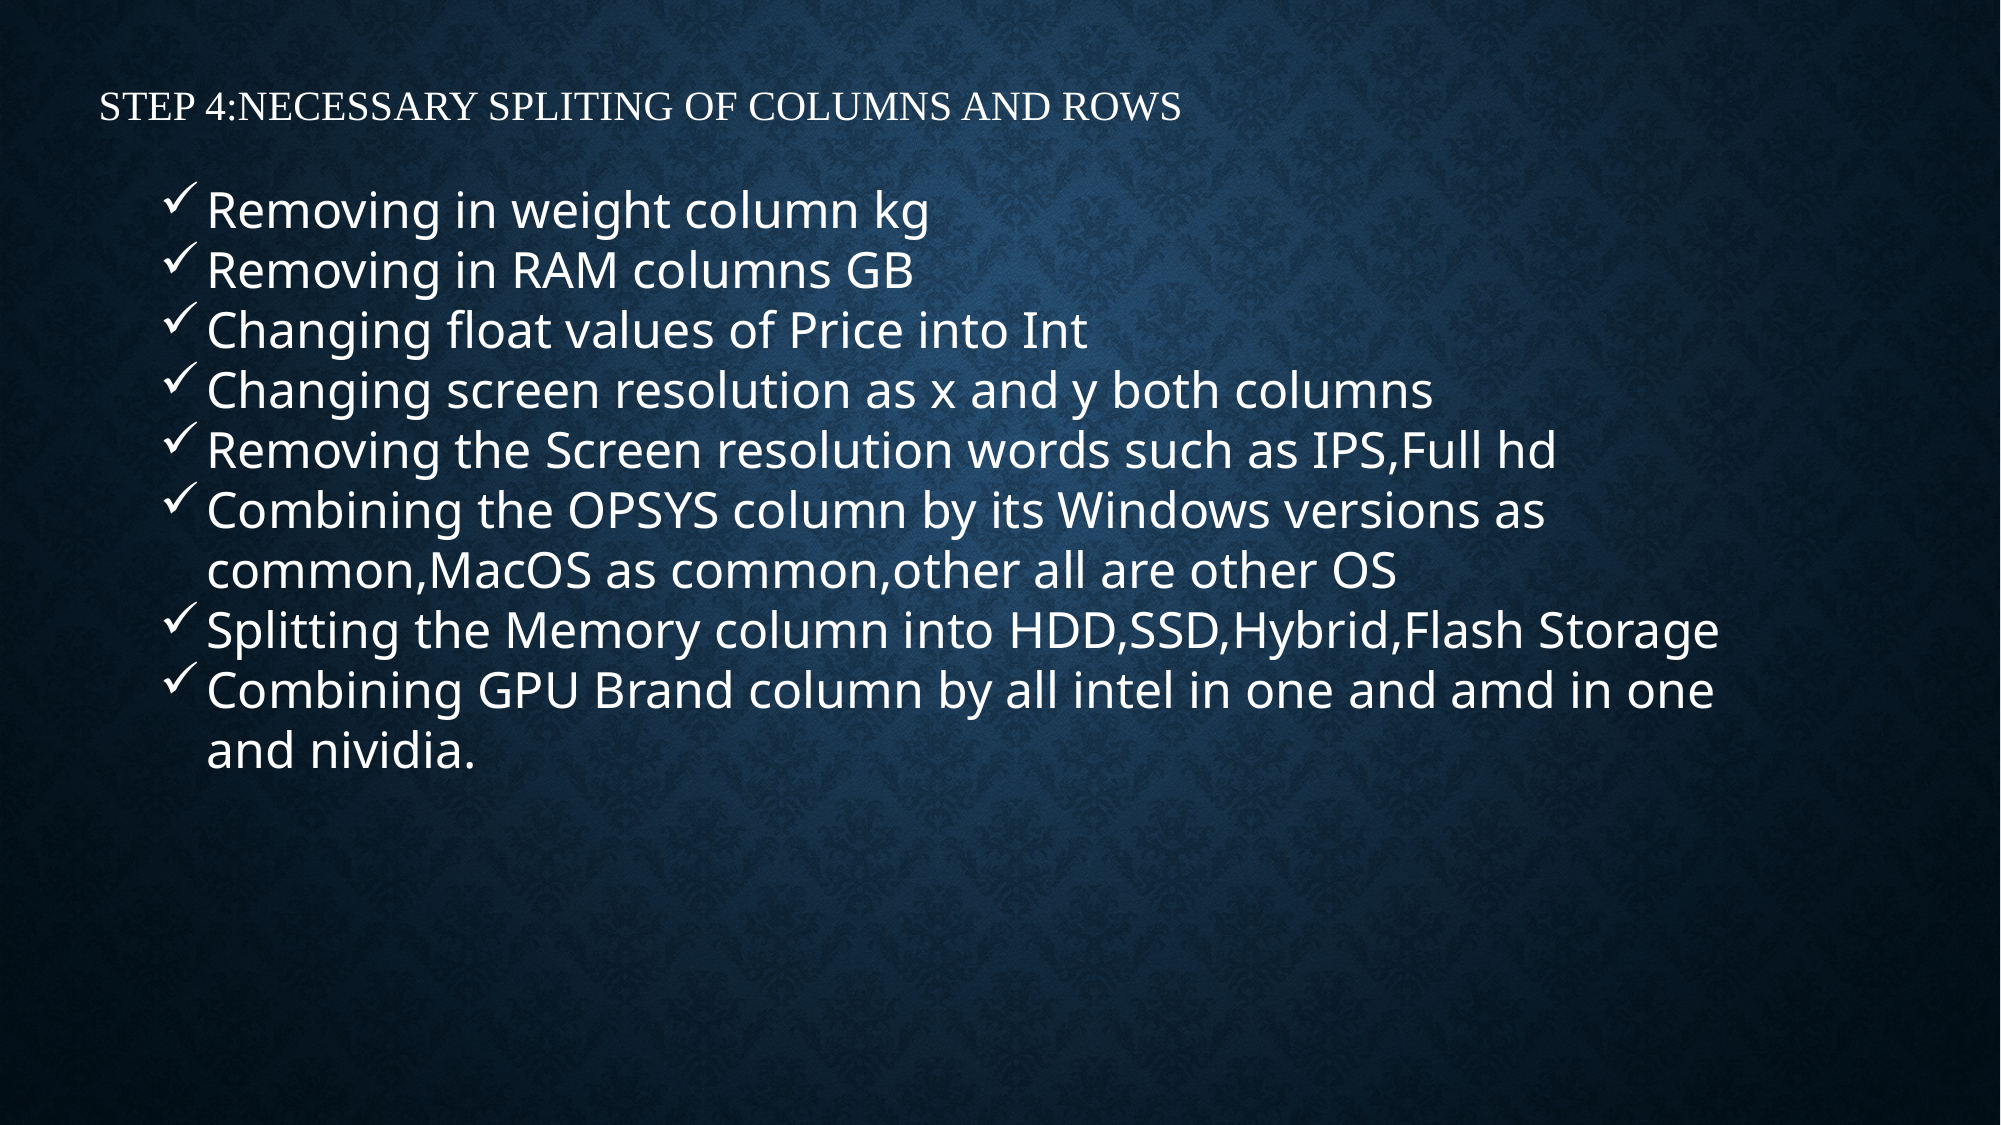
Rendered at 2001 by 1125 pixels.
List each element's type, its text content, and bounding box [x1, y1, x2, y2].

text_box Removing in weight column kg Removing in RAM columns GB Changing float values of Price into Int Changing screen resolution as x and y both columns Removing the Screen resolution words such as IPS,Full hd Combining the OPSYS column by its Windows versions as common,MacOS as common,other all are other OS Splitting the Memory column into HDD,SSD,Hybrid,Flash Storage Combining GPU Brand column by all intel in one and amd in one and nividia. [144, 171, 1799, 786]
text_box STEP 4:NECESSARY SPLITING OF COLUMNS AND ROWS [84, 71, 1713, 137]
